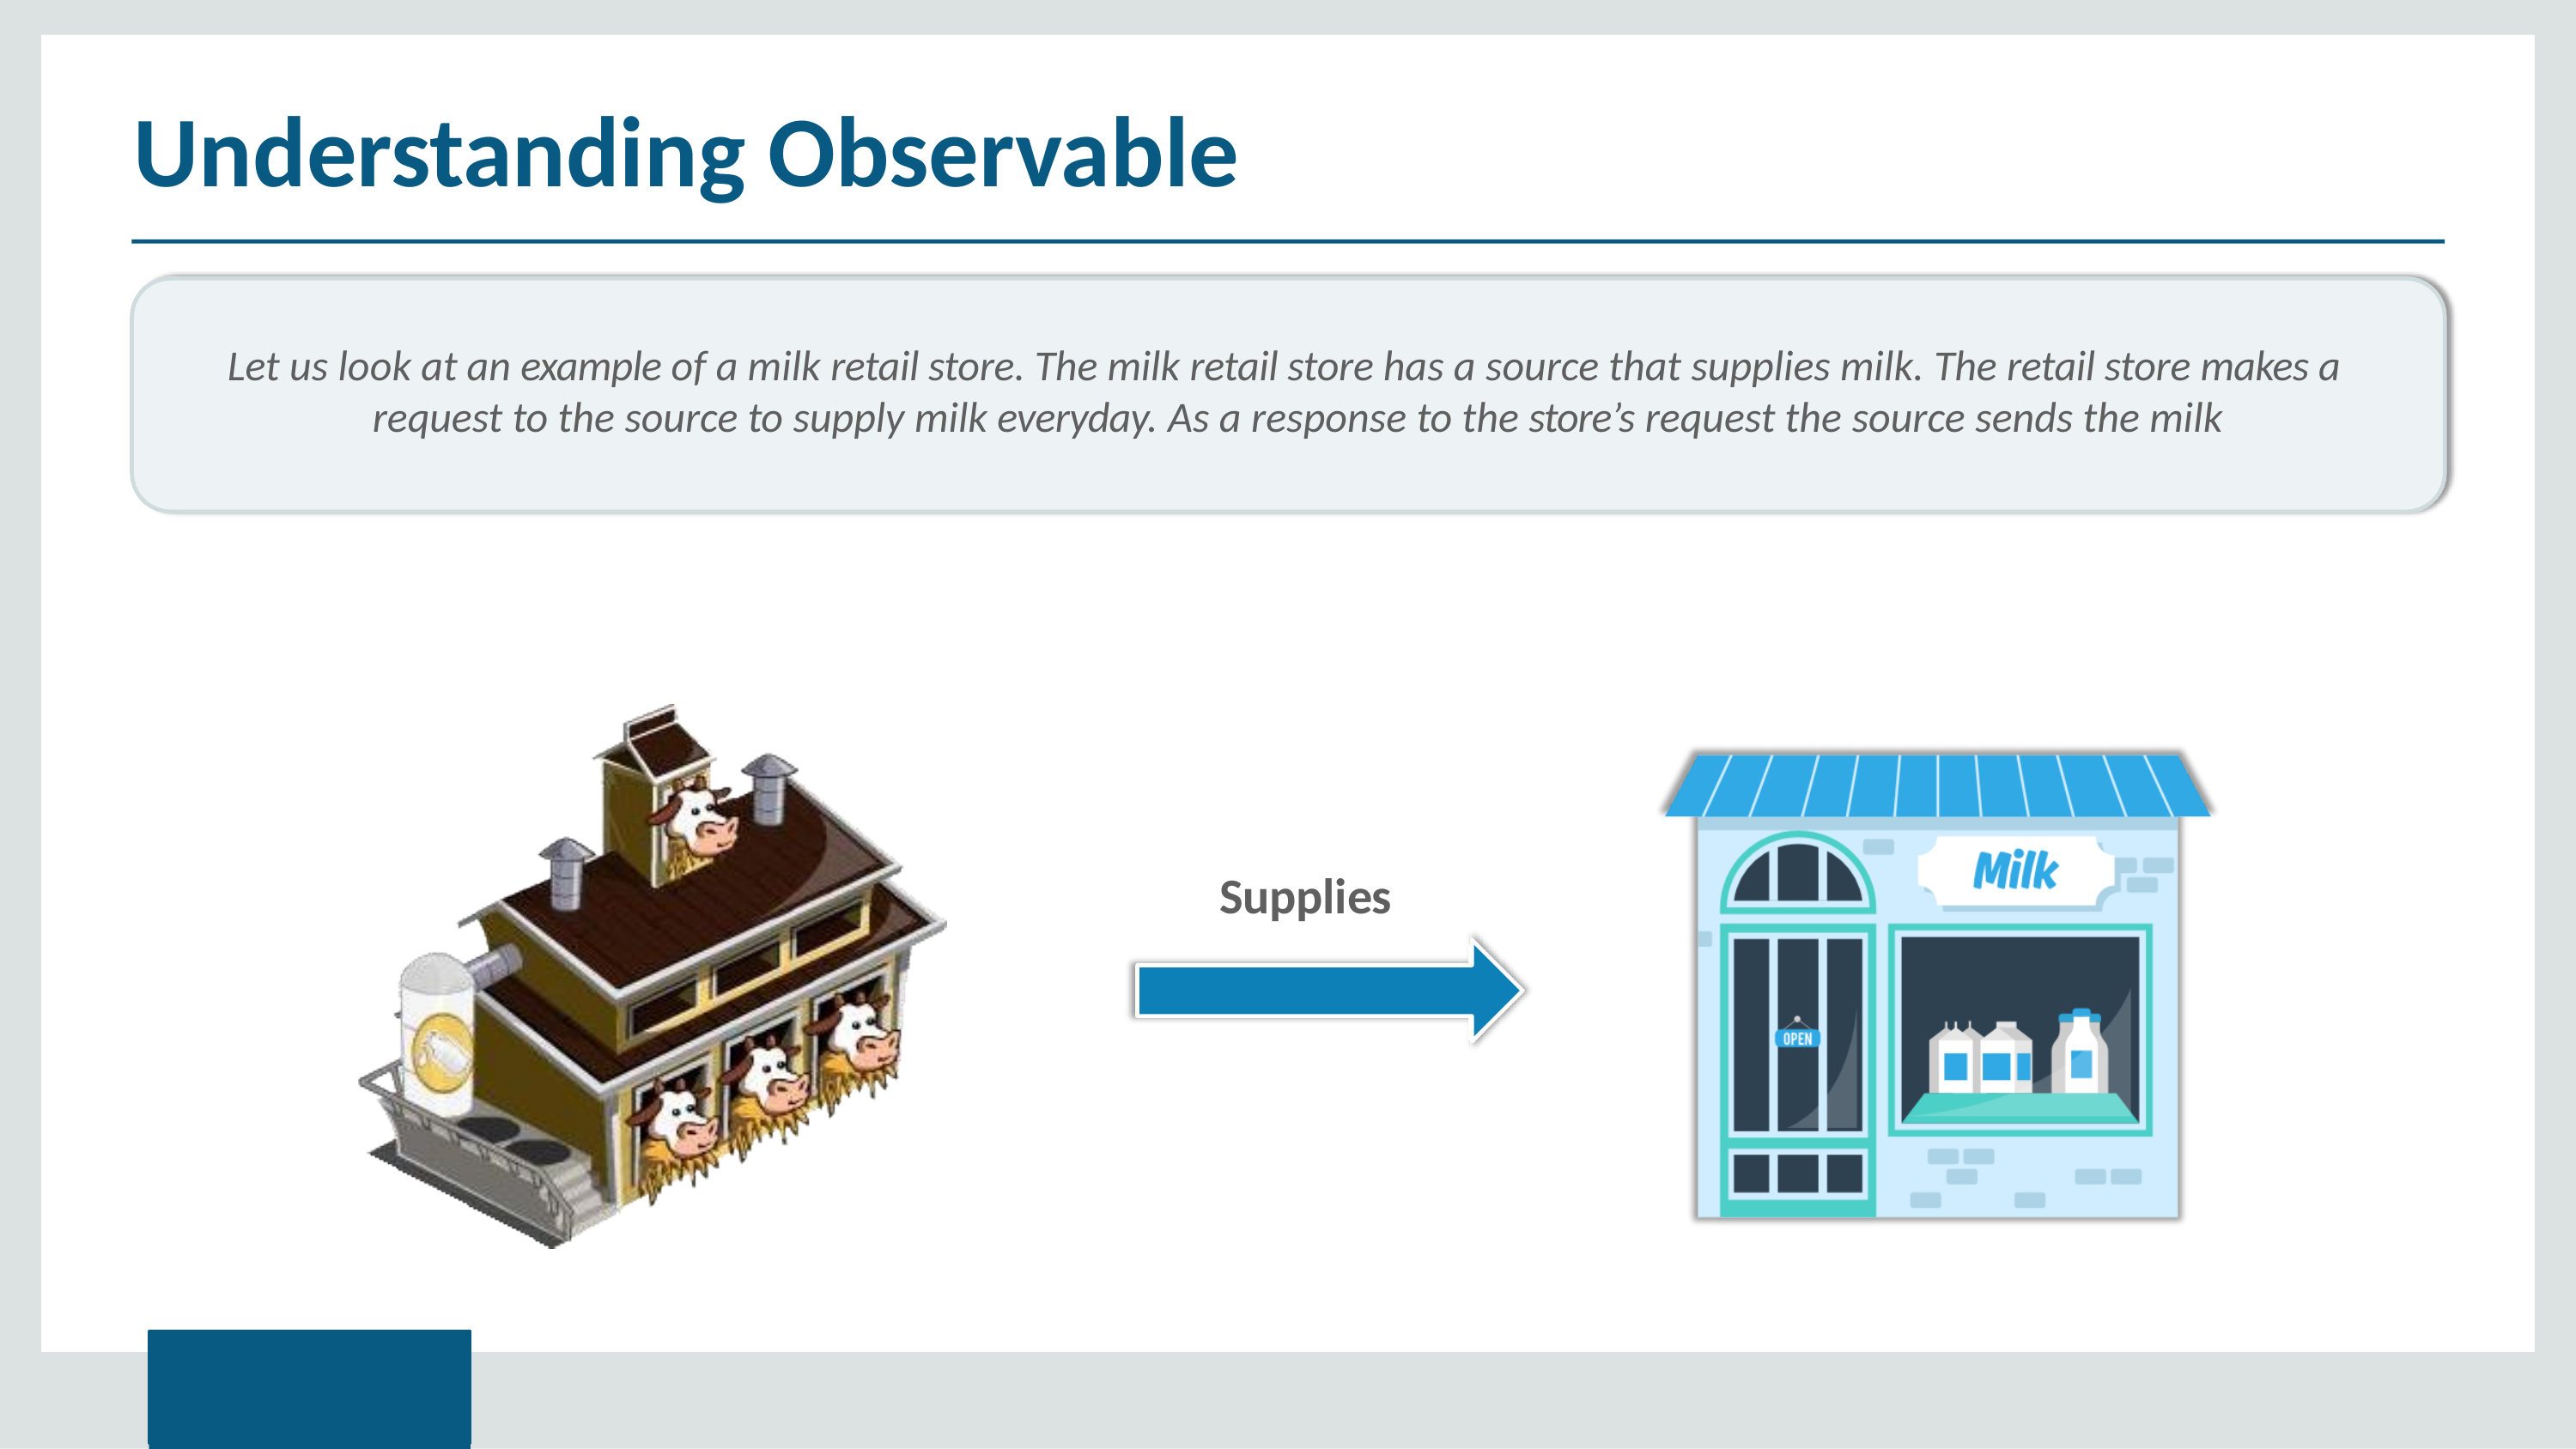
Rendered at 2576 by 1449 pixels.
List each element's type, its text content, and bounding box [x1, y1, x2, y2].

picture [358, 704, 947, 1249]
title Understanding Observable [131, 84, 1245, 271]
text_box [1124, 929, 1534, 1052]
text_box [129, 271, 2458, 519]
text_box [147, 1329, 472, 1446]
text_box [1654, 713, 2222, 1259]
text_box Supplies [1218, 862, 1395, 925]
